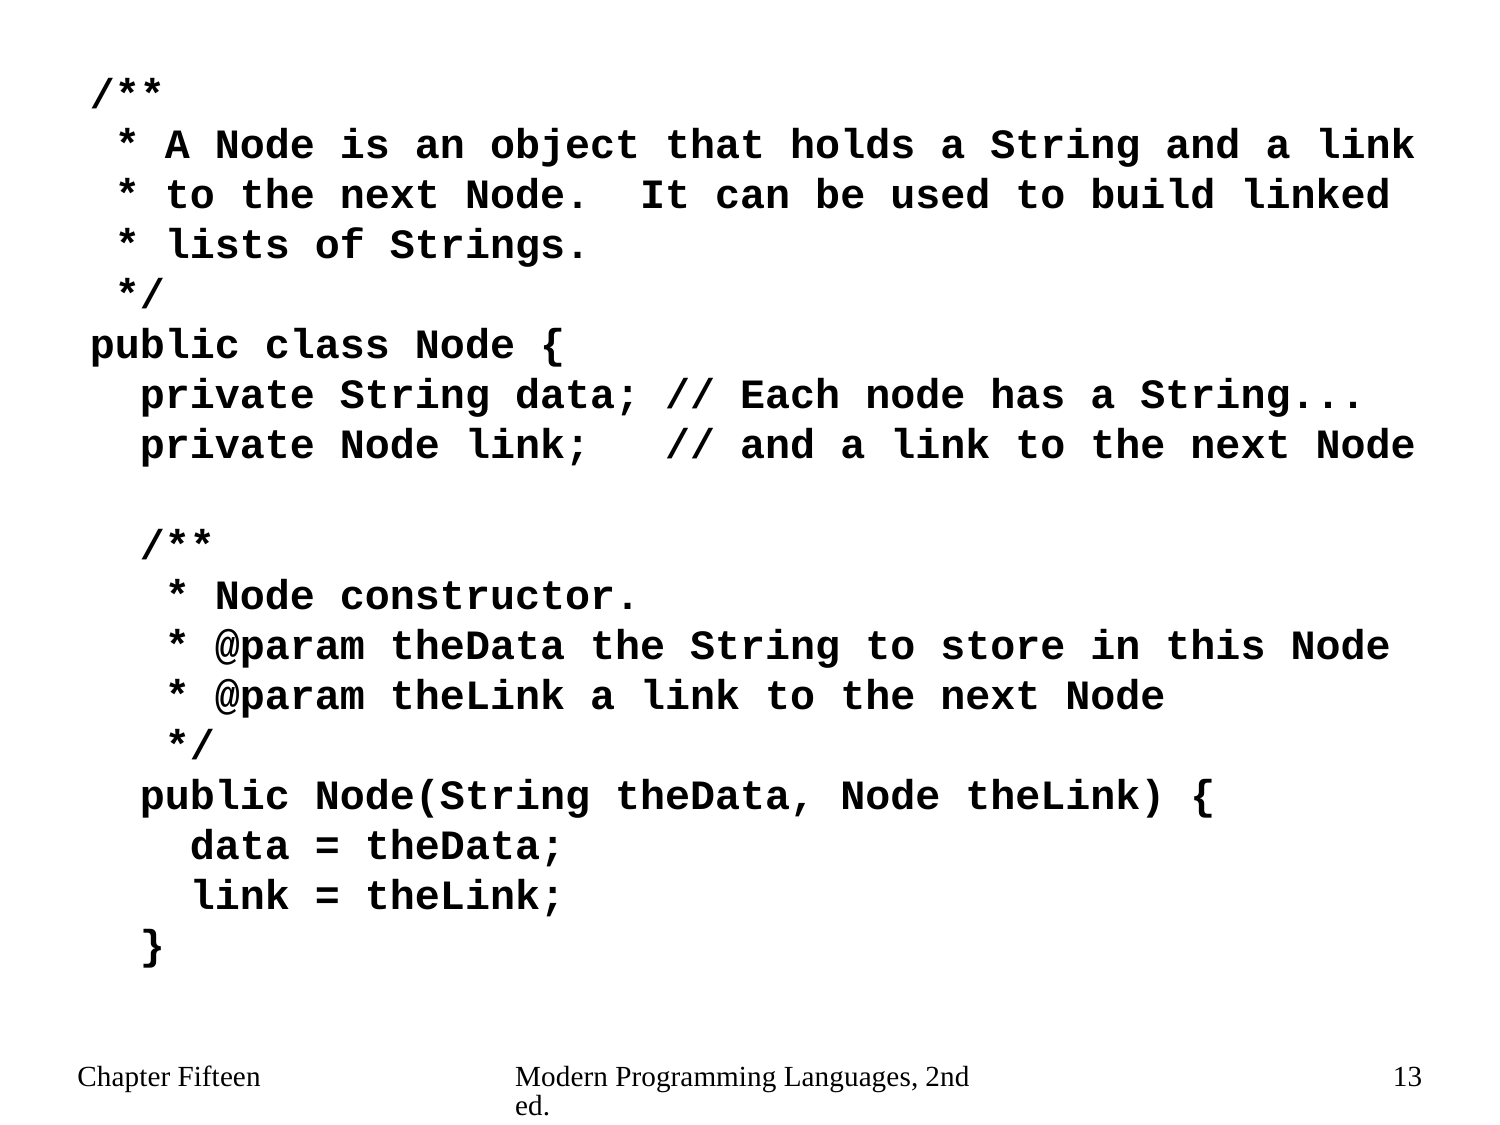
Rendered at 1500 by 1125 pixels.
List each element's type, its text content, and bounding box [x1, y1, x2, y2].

slide_number 13 [1124, 1036, 1438, 1113]
text_box /** * A Node is an object that holds a String and a link * to the next Node. It can be used to build linked * lists of Strings. */ public class Node { private String data; // Each node has a String... private Node link; // and a link to the next Node /** * Node constructor. * @param theData the String to store in this Node * @param theLink a link to the next Node */ public Node(String theData, Node theLink) { data = theData; link = theLink; } [75, 59, 1463, 975]
footer Modern Programming Languages, 2nd ed. [499, 1036, 1001, 1113]
slide_number Chapter Fifteen [62, 1036, 401, 1113]
